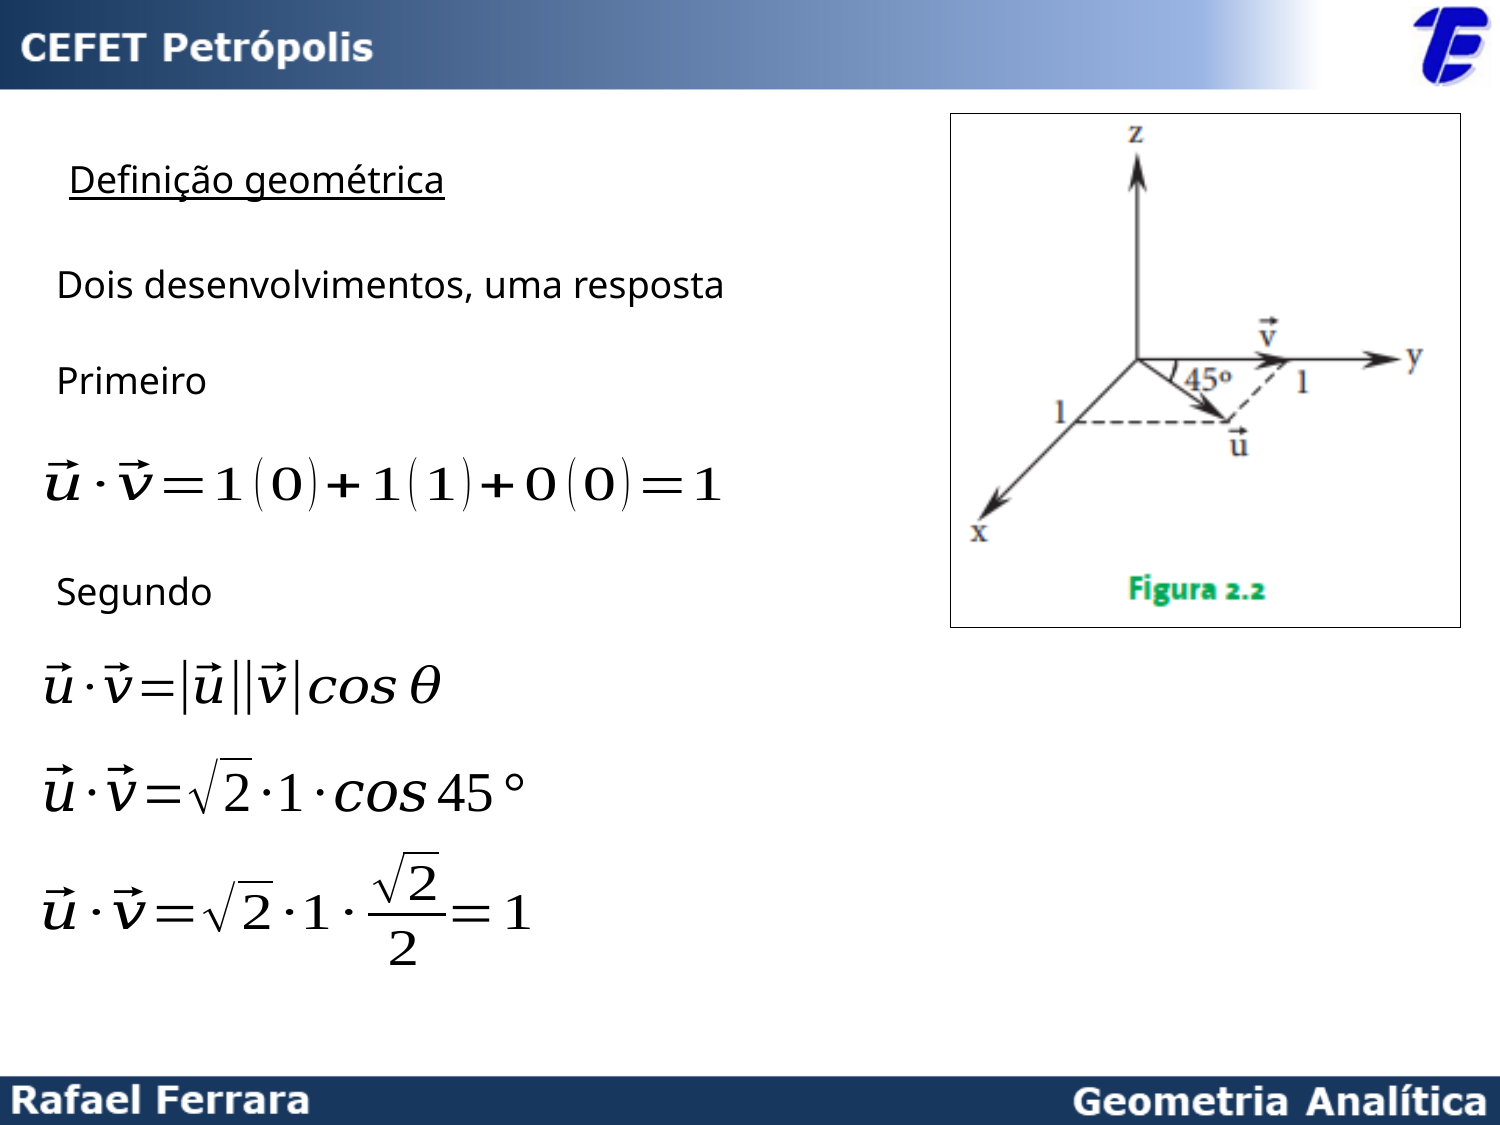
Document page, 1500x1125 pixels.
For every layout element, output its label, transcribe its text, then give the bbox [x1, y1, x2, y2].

text_box Segundo [41, 560, 833, 621]
picture [0, 0, 1500, 1125]
text_box Dois desenvolvimentos, uma resposta [41, 253, 833, 314]
text_box Primeiro [41, 349, 833, 410]
text_box Definição geométrica [53, 148, 461, 209]
